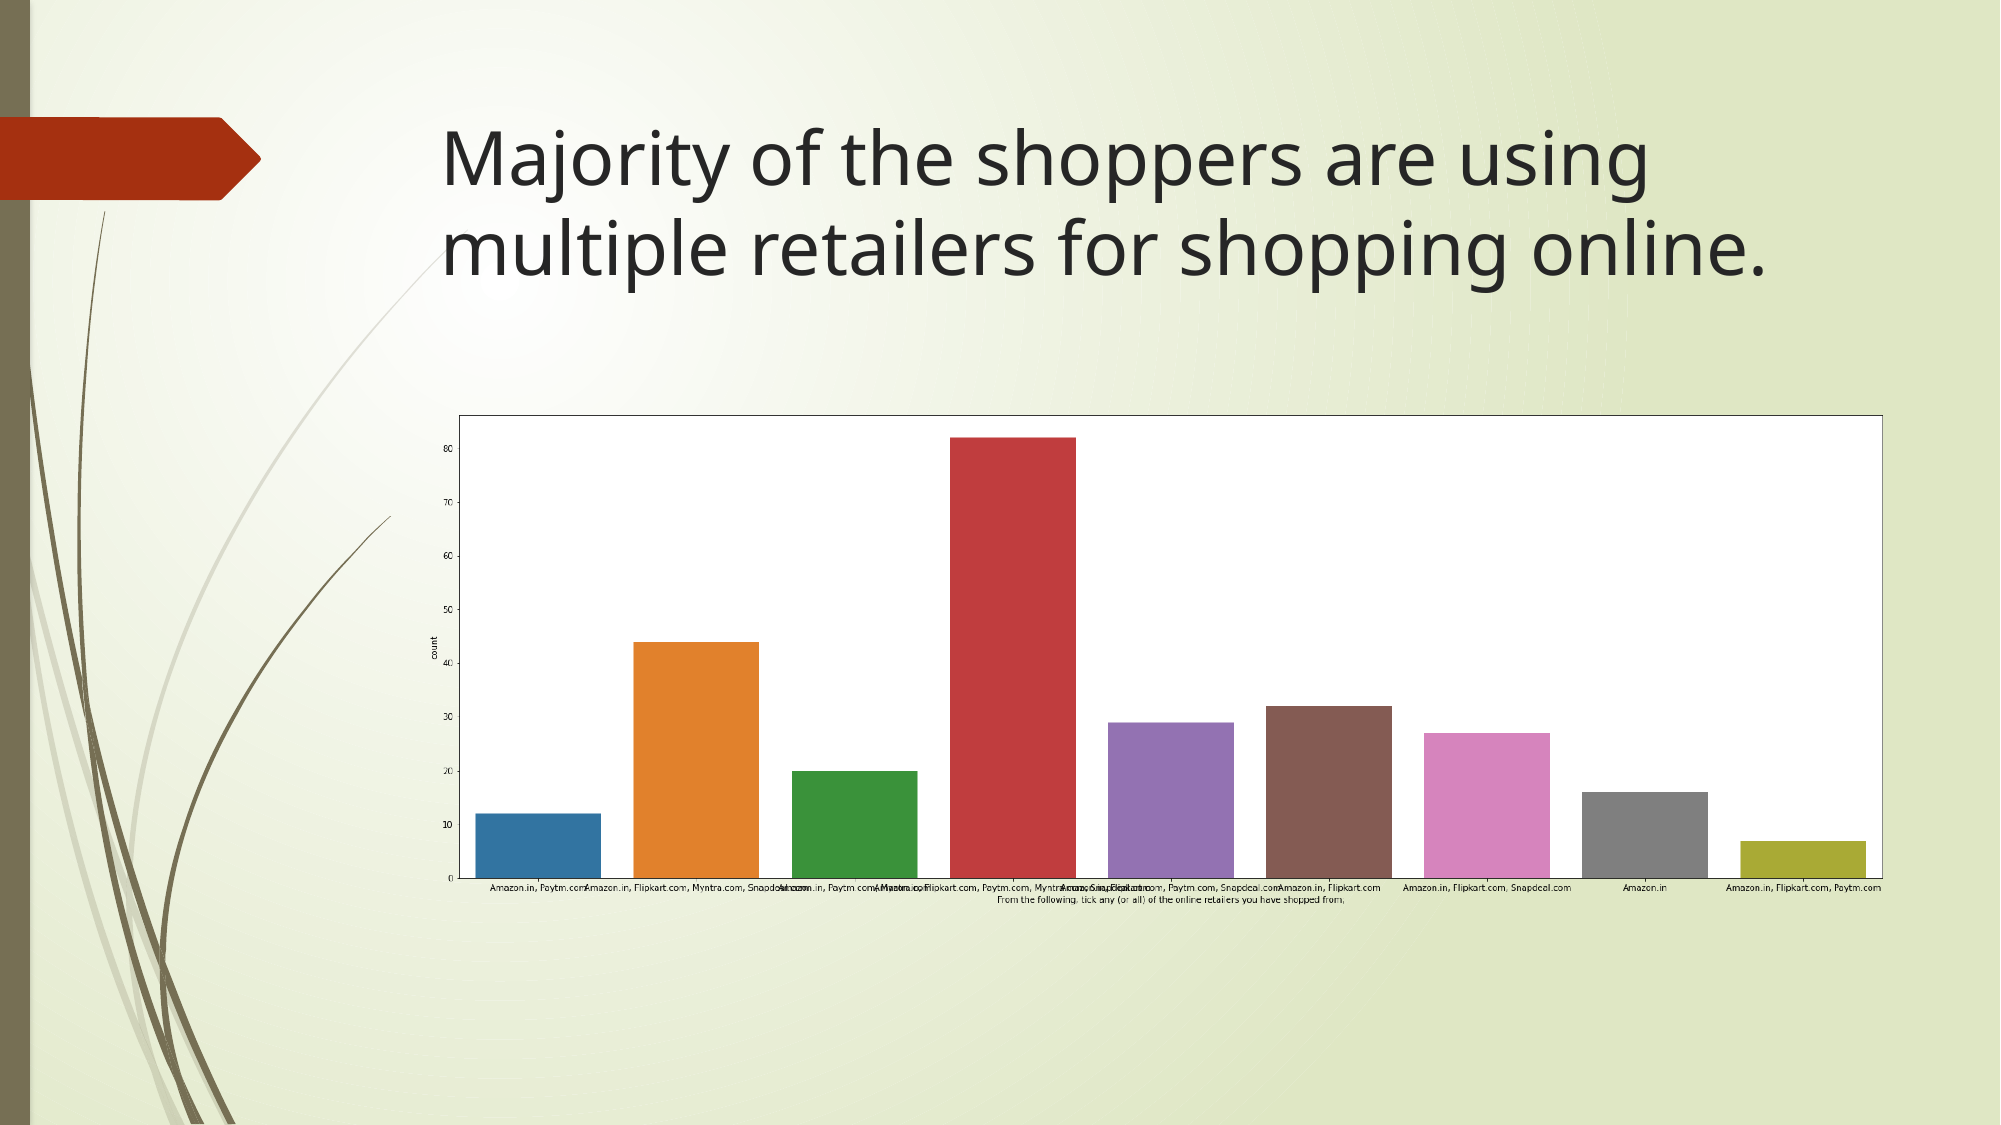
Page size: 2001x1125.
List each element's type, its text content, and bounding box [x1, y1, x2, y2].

title Majority of the shoppers are using multiple retailers for shopping online. [425, 102, 1888, 313]
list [424, 409, 1888, 911]
